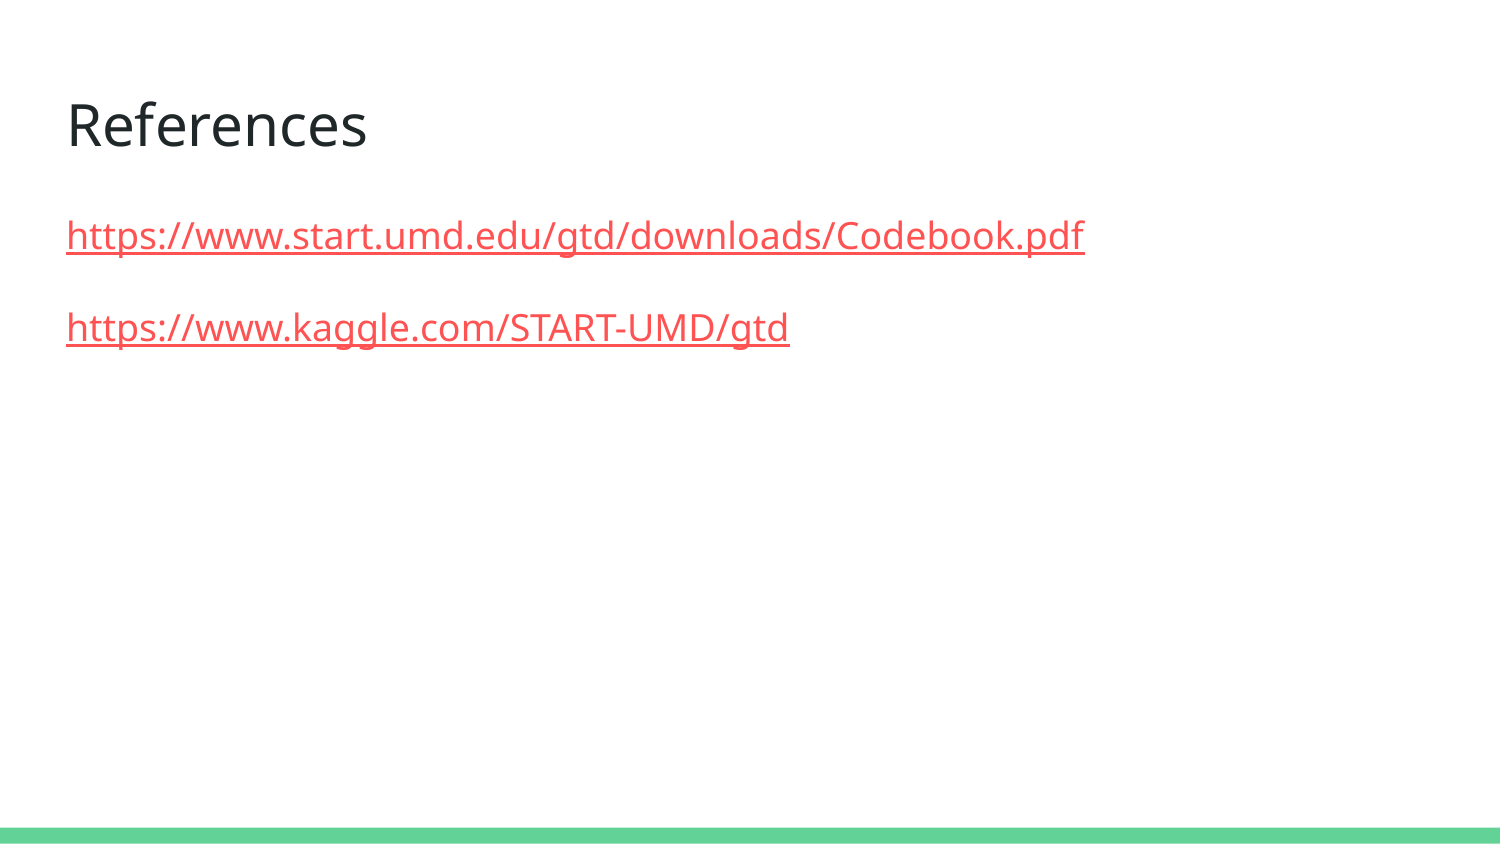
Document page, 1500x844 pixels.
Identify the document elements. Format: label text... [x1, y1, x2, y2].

title References [51, 72, 1449, 167]
list https://www.start.umd.edu/gtd/downloads/Codebook.pdf https://www.kaggle.com/START-UMD/gtd [51, 189, 1449, 750]
